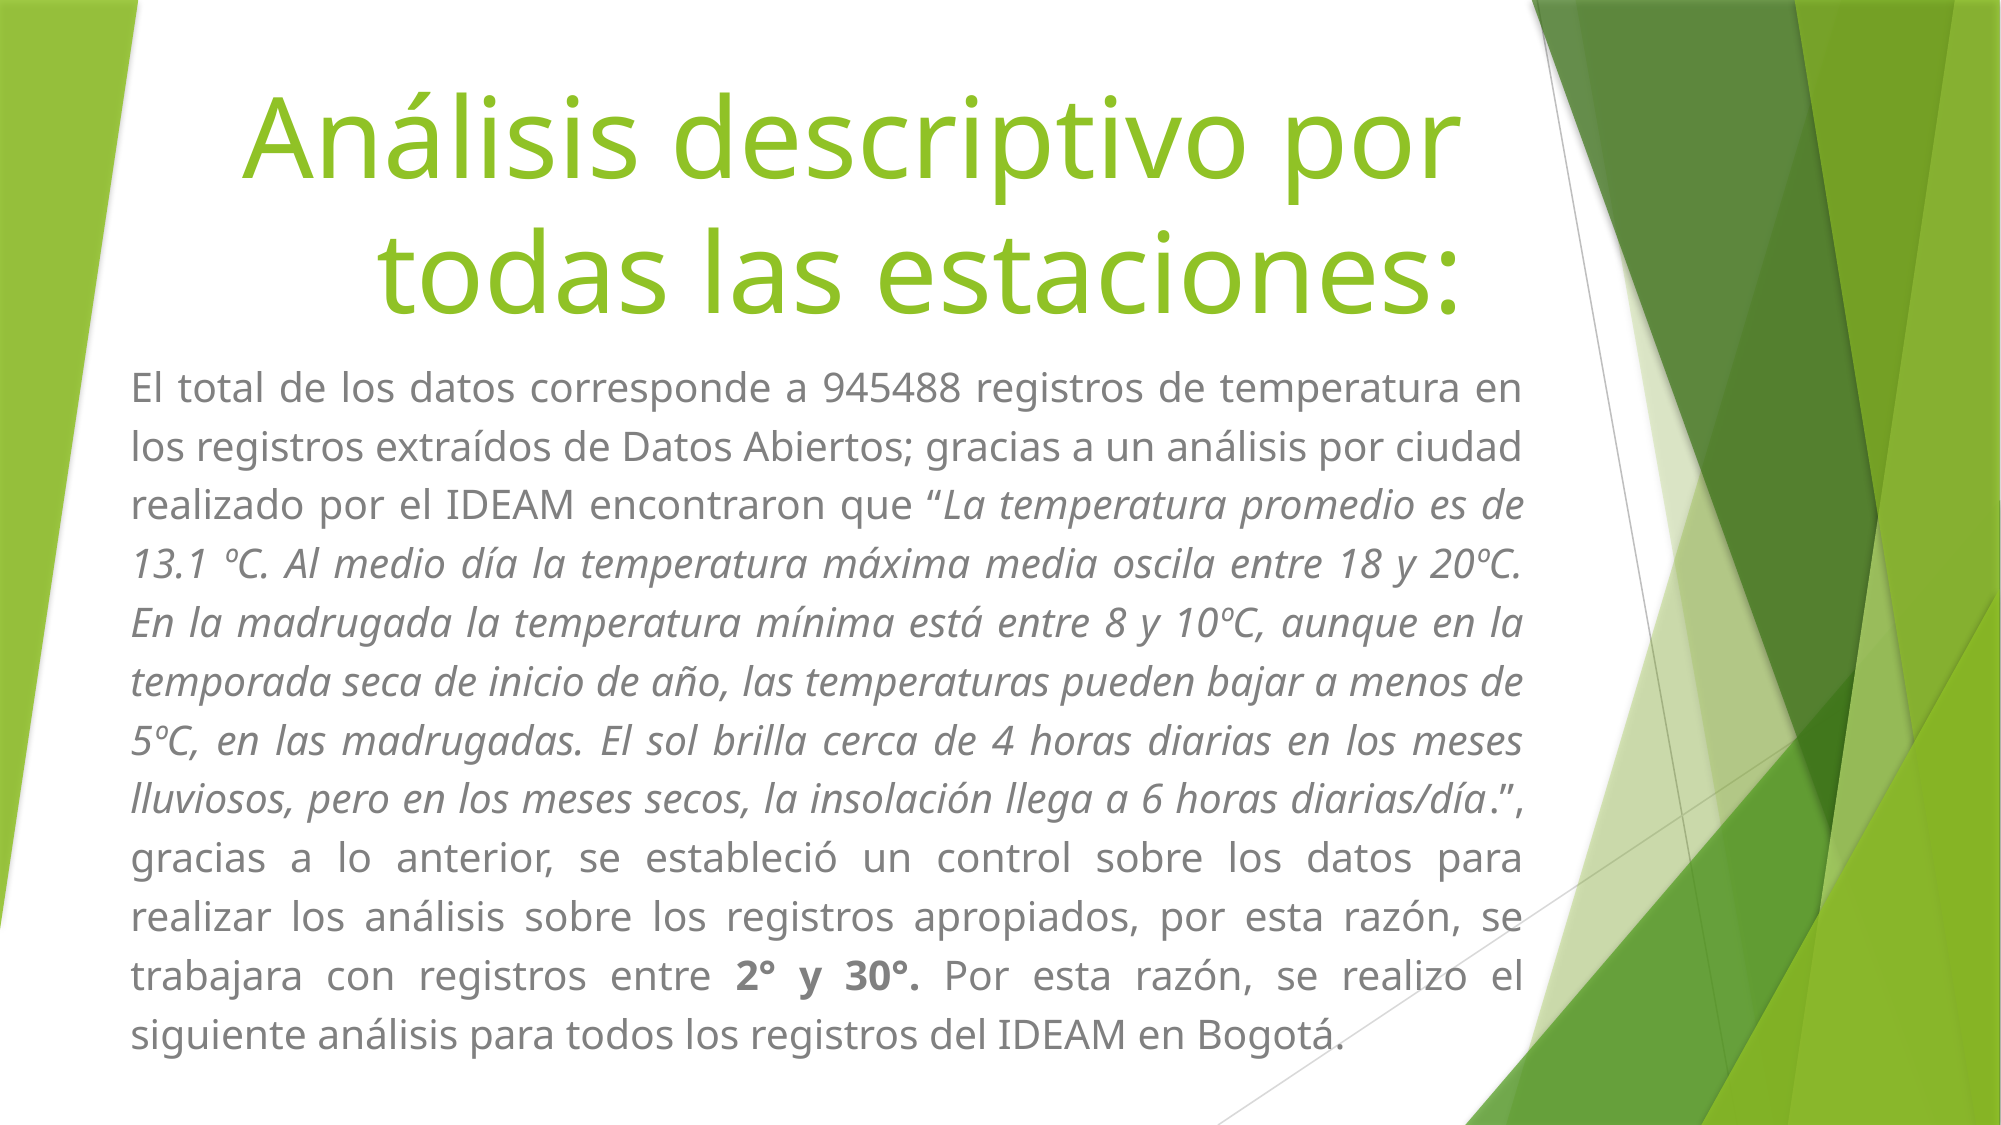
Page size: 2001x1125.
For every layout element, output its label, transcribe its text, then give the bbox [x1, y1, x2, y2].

subtitle El total de los datos corresponde a 945488 registros de temperatura en los registros extraídos de Datos Abiertos; gracias a un análisis por ciudad realizado por el IDEAM encontraron que “La temperatura promedio es de 13.1 ºC. Al medio día la temperatura máxima media oscila entre 18 y 20ºC. En la madrugada la temperatura mínima está entre 8 y 10ºC, aunque en la temporada seca de inicio de año, las temperaturas pueden bajar a menos de 5ºC, en las madrugadas. El sol brilla cerca de 4 horas diarias en los meses lluviosos, pero en los meses secos, la insolación llega a 6 horas diarias/día.”, gracias a lo anterior, se estableció un control sobre los datos para realizar los análisis sobre los registros apropiados, por esta razón, se trabajara con registros entre 2° y 30°. Por esta razón, se realizo el siguiente análisis para todos los registros del IDEAM en Bogotá. [115, 344, 1541, 1094]
title Análisis descriptivo por todas las estaciones: [176, 73, 1480, 344]
